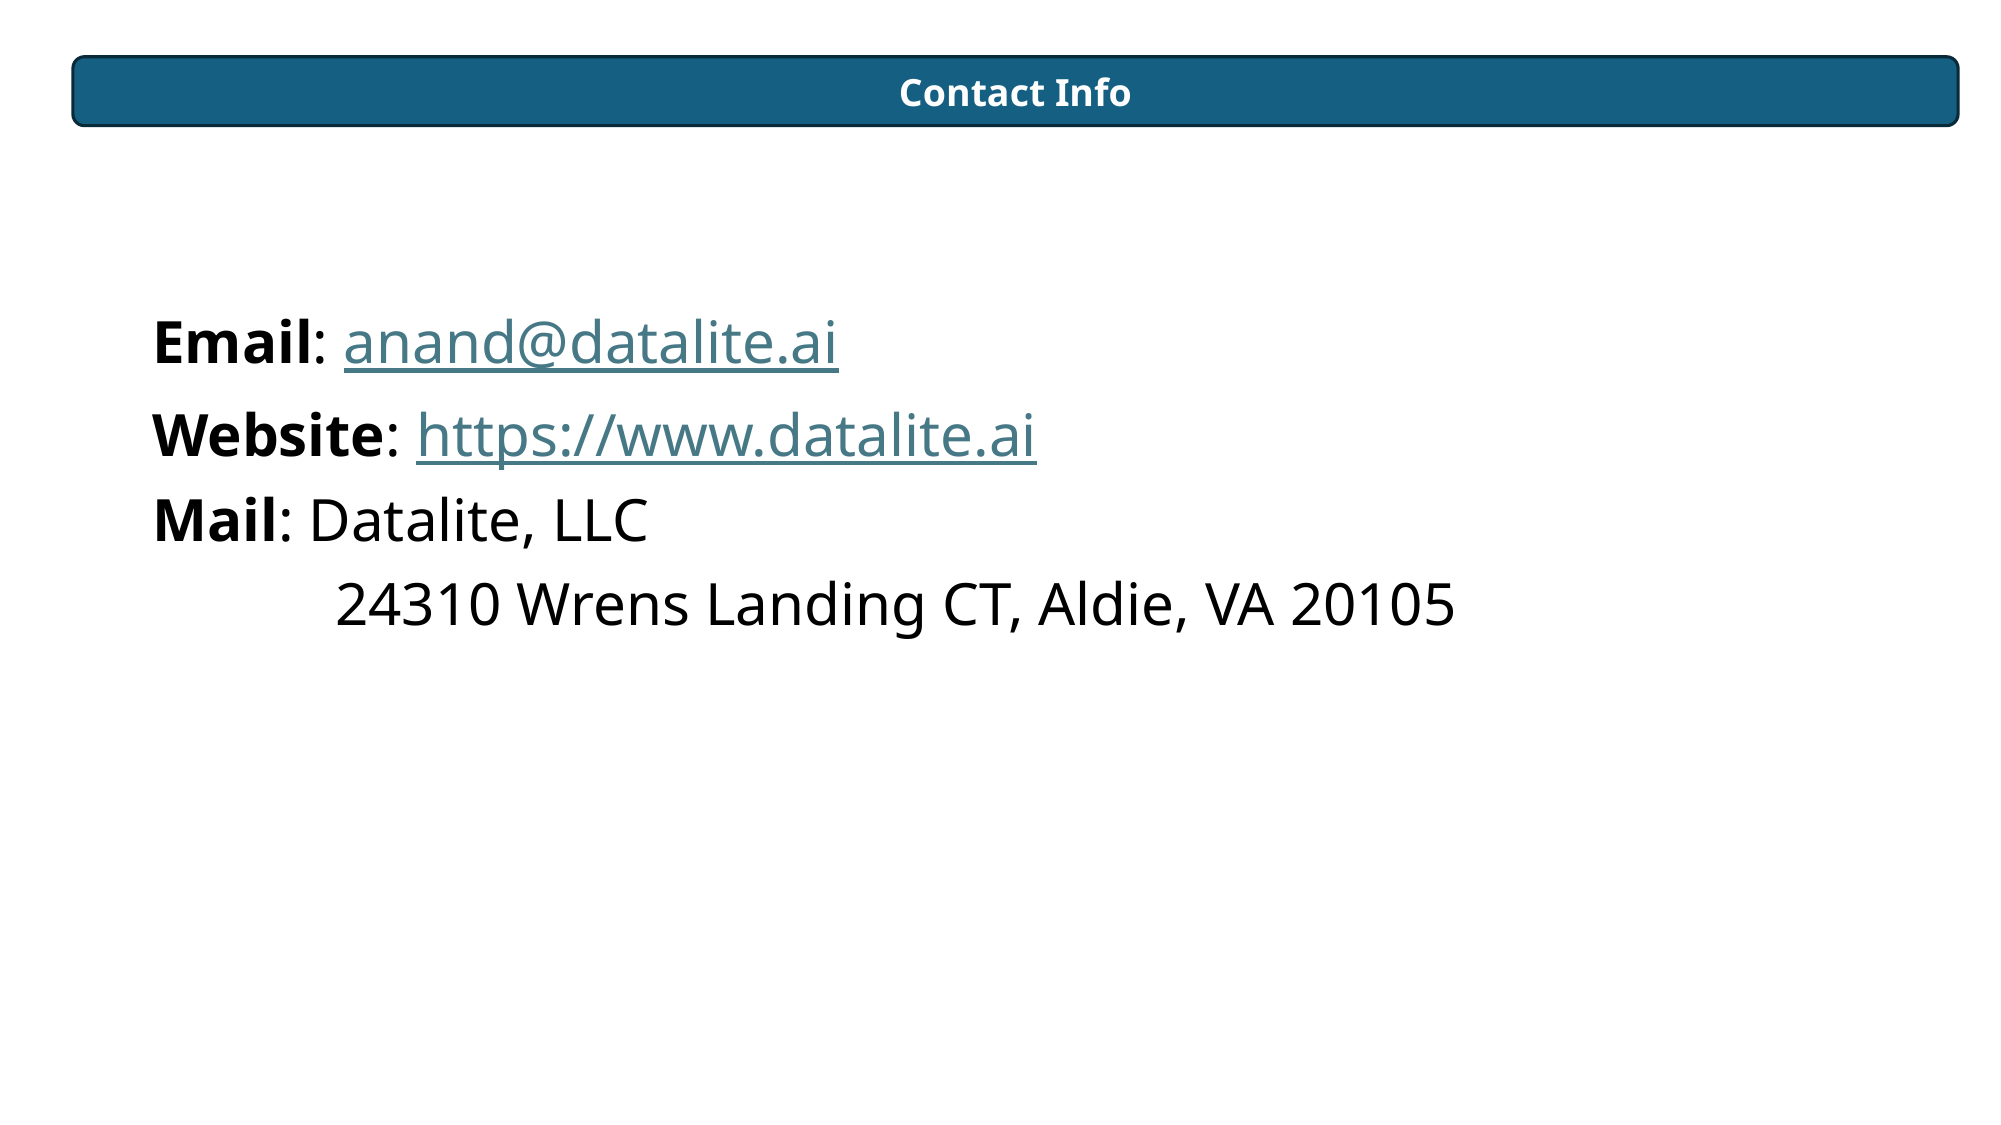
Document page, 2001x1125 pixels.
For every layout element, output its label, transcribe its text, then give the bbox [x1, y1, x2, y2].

list Email: anand@datalite.ai Website: https://www.datalite.ai Mail: Datalite, LLC 24310 Wrens Landing CT, Aldie, VA 20105 [137, 299, 1863, 1014]
text_box Contact Info [71, 55, 1960, 128]
